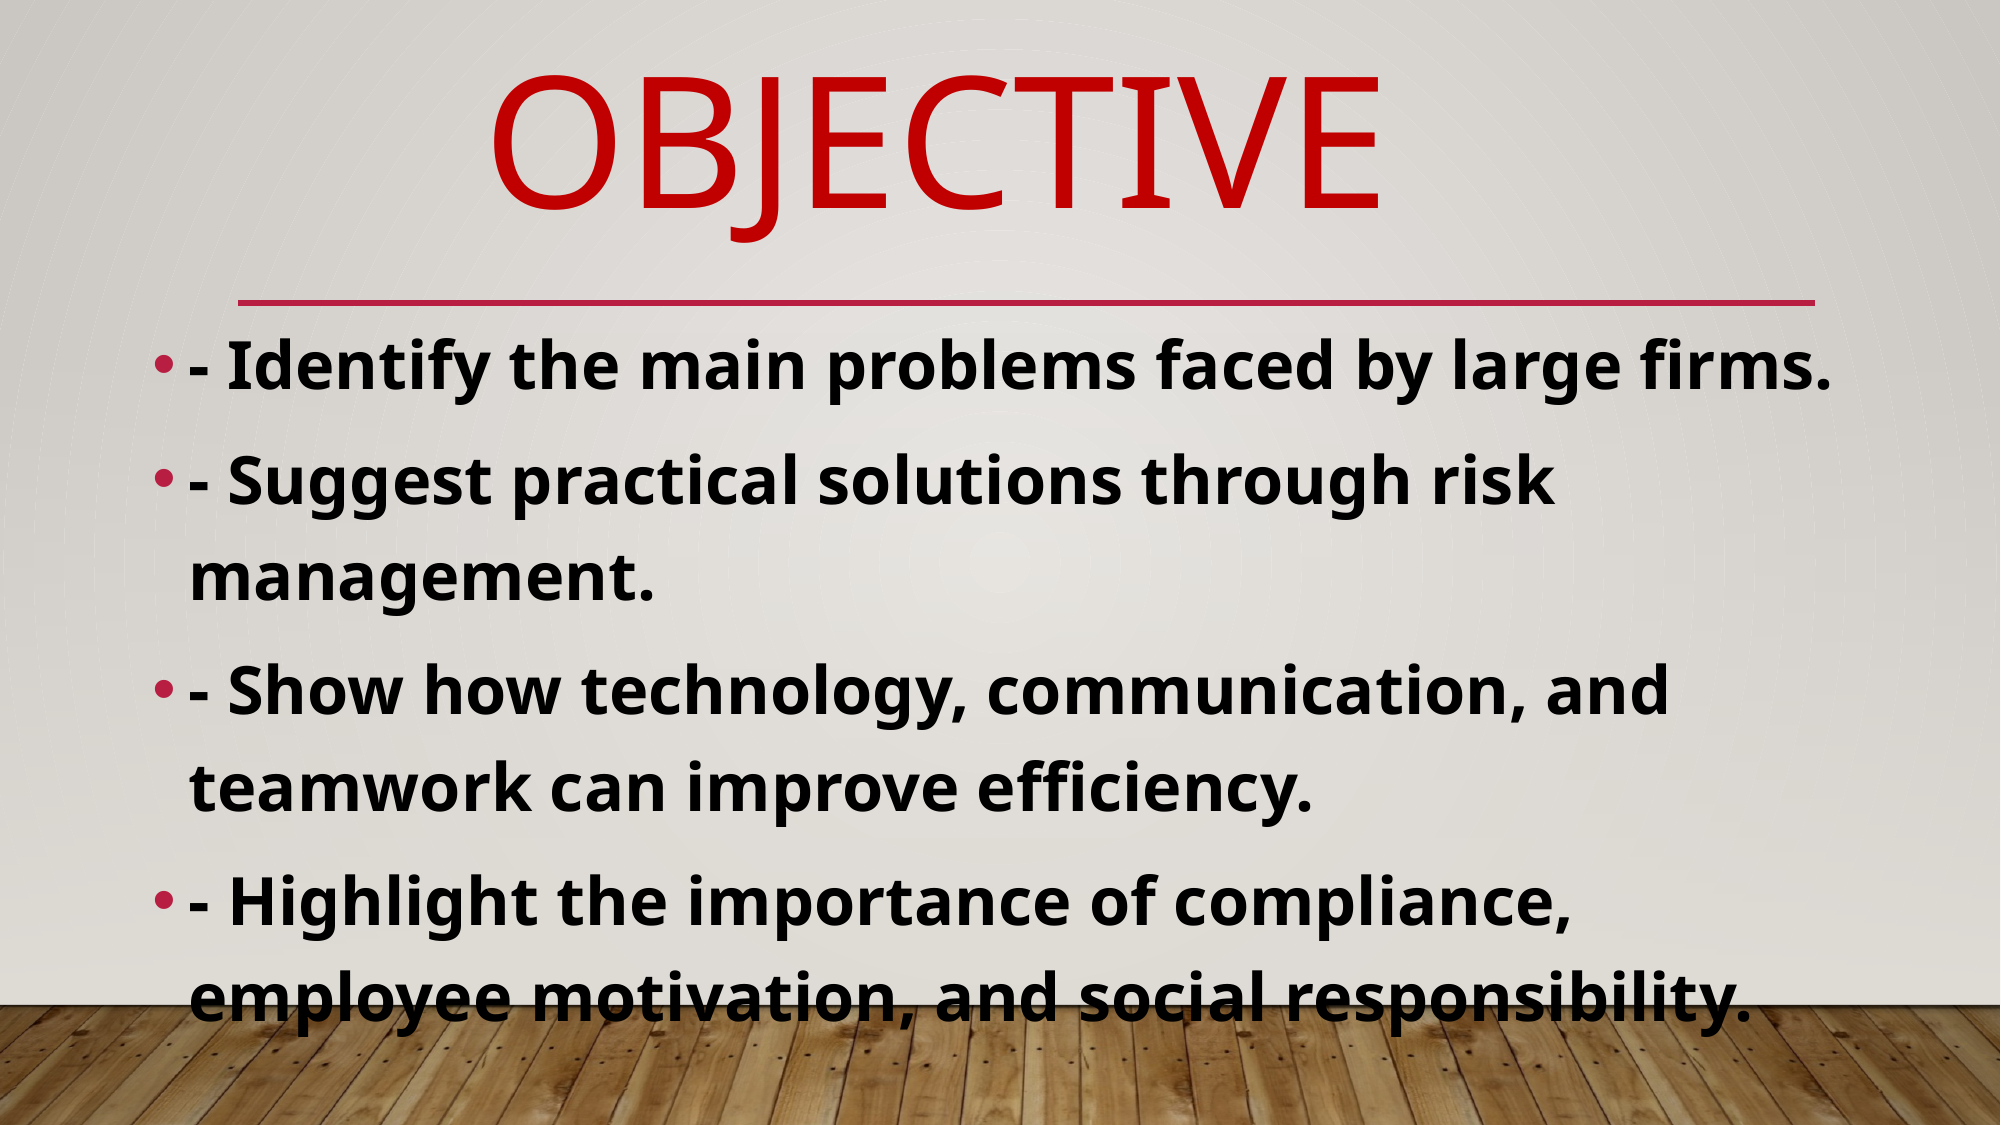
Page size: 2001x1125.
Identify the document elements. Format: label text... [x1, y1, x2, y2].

picture [0, 1005, 2000, 1125]
list - Identify the main problems faced by large firms. - Suggest practical solutions through risk management. - Show how technology, communication, and teamwork can improve efficiency. - Highlight the importance of compliance, employee motivation, and social responsibility. [137, 299, 1863, 1052]
title Objective [469, 42, 2000, 281]
